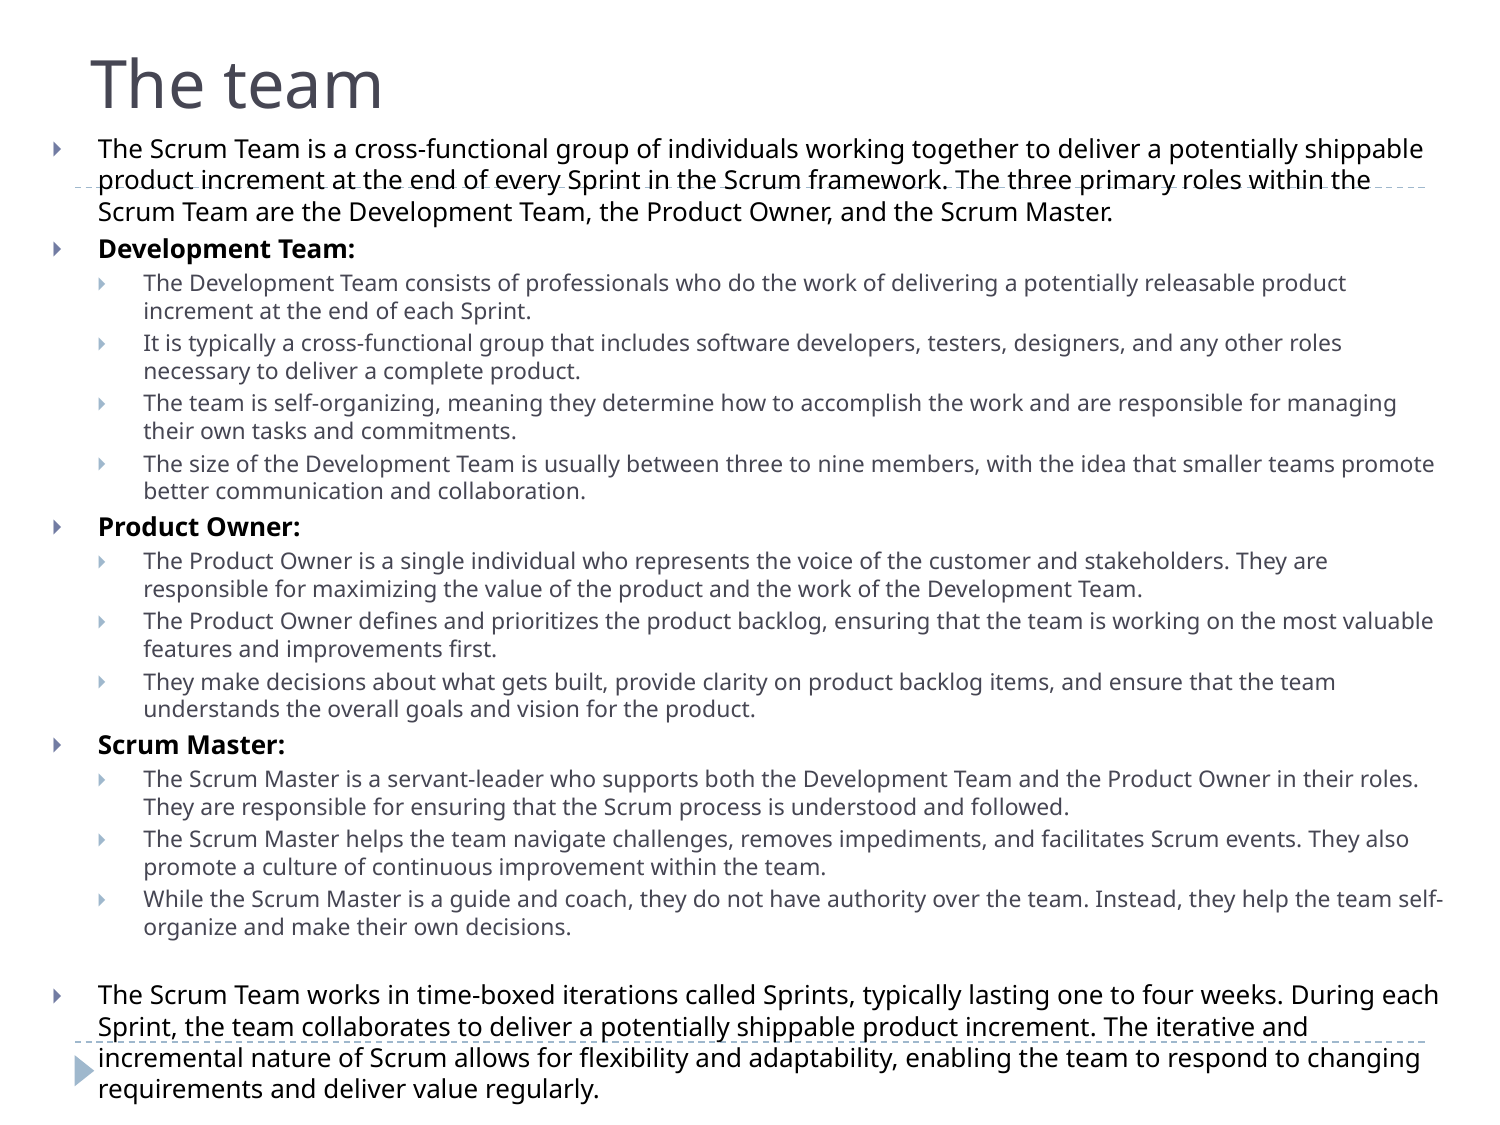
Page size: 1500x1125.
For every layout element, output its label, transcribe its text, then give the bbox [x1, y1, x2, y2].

title The team [75, 0, 1425, 125]
list The Scrum Team is a cross-functional group of individuals working together to deliver a potentially shippable product increment at the end of every Sprint in the Scrum framework. The three primary roles within the Scrum Team are the Development Team, the Product Owner, and the Scrum Master. Development Team: The Development Team consists of professionals who do the work of delivering a potentially releasable product increment at the end of each Sprint. It is typically a cross-functional group that includes software developers, testers, designers, and any other roles necessary to deliver a complete product. The team is self-organizing, meaning they determine how to accomplish the work and are responsible for managing their own tasks and commitments. The size of the Development Team is usually between three to nine members, with the idea that smaller teams promote better communication and collaboration. Product Owner: The Product Owner is a single individual who represents the voice of the customer and stakeholders. They are responsible for maximizing the value of the product and the work of the Development Team. The Product Owner defines and prioritizes the product backlog, ensuring that the team is working on the most valuable features and improvements first. They make decisions about what gets built, provide clarity on product backlog items, and ensure that the team understands the overall goals and vision for the product. Scrum Master: The Scrum Master is a servant-leader who supports both the Development Team and the Product Owner in their roles. They are responsible for ensuring that the Scrum process is understood and followed. The Scrum Master helps the team navigate challenges, removes impediments, and facilitates Scrum events. They also promote a culture of continuous improvement within the team. While the Scrum Master is a guide and coach, they do not have authority over the team. Instead, they help the team self-organize and make their own decisions. The Scrum Team works in time-boxed iterations called Sprints, typically lasting one to four weeks. During each Sprint, the team collaborates to deliver a potentially shippable product increment. The iterative and incremental nature of Scrum allows for flexibility and adaptability, enabling the team to respond to changing requirements and deliver value regularly. [37, 125, 1463, 1125]
